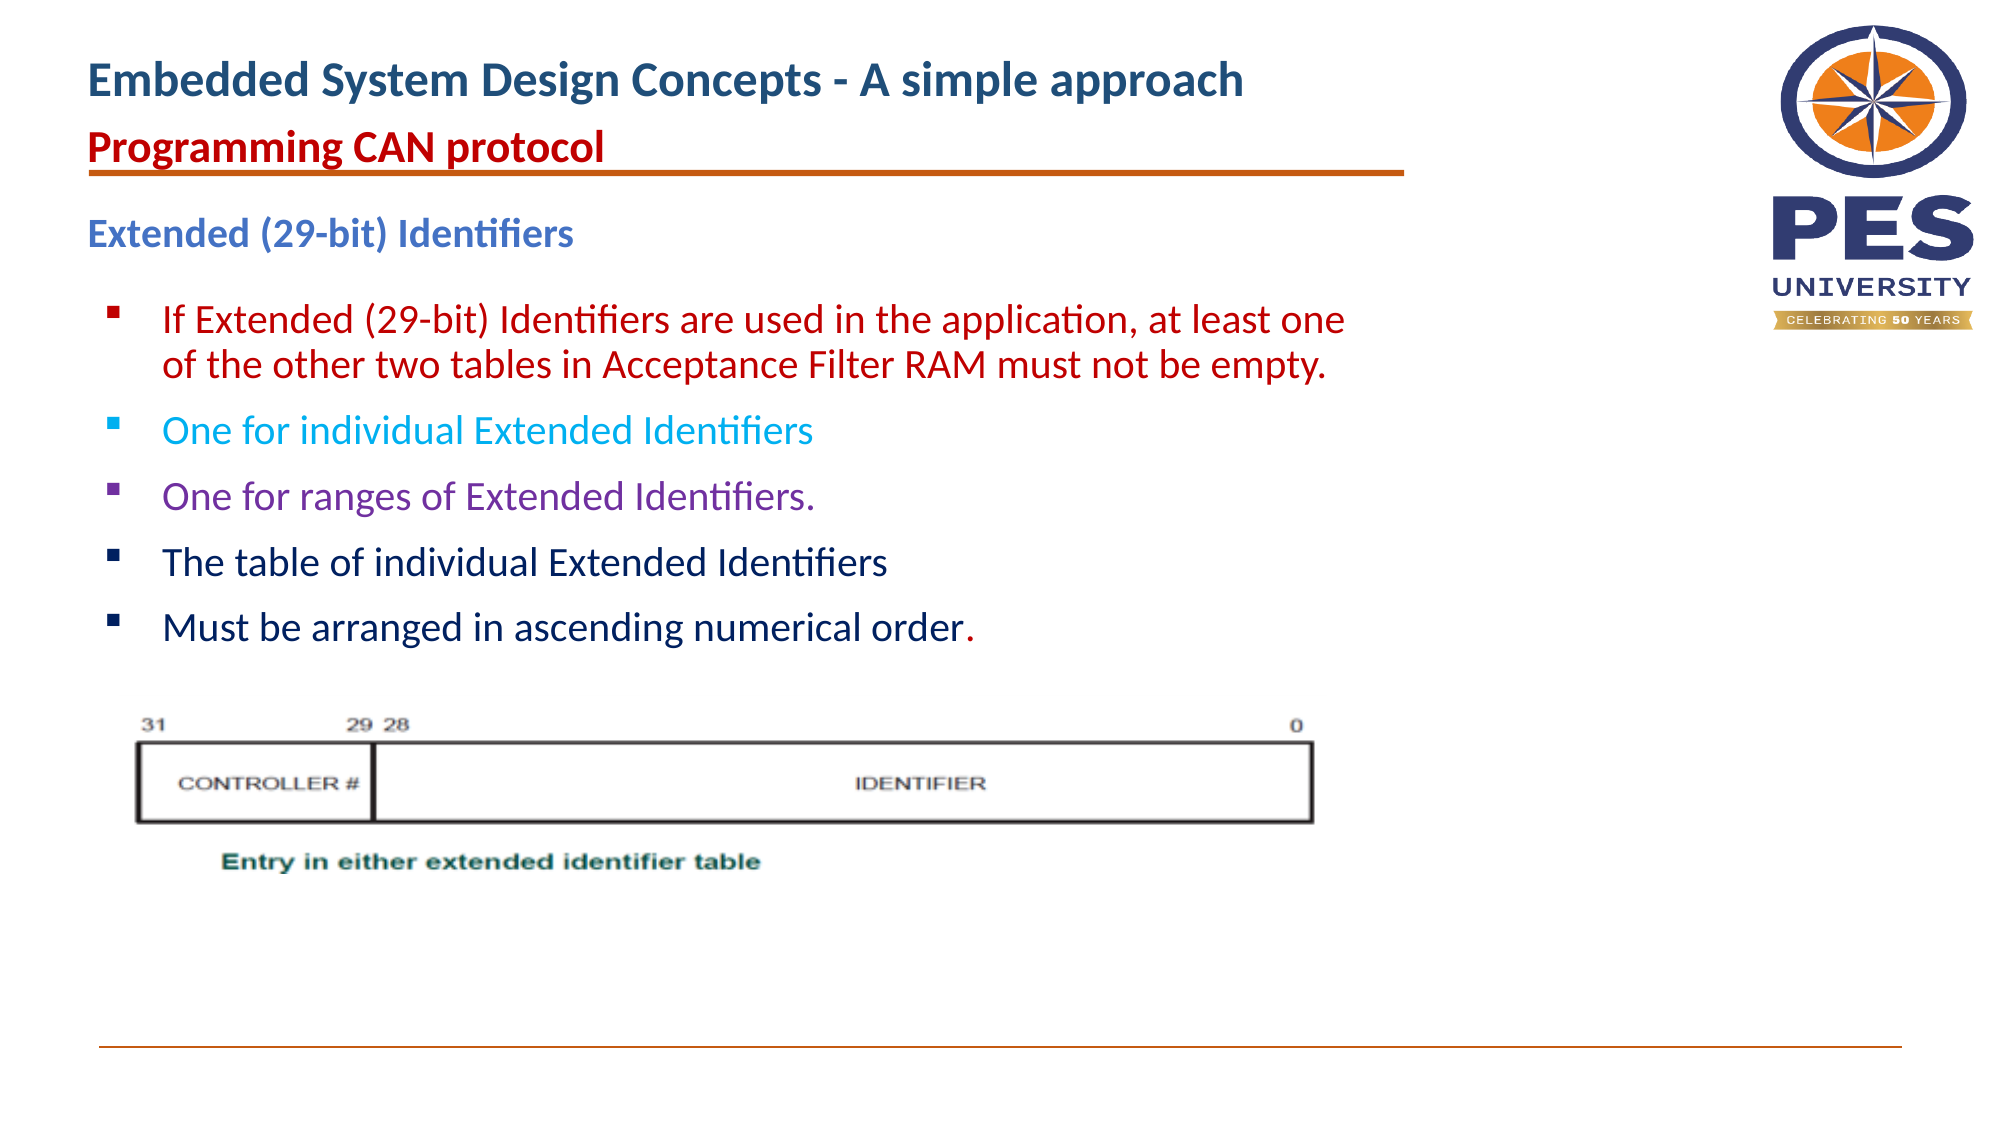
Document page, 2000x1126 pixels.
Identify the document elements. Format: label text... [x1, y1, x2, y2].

picture [119, 694, 1327, 874]
list If Extended (29-bit) Identifiers are used in the application, at least one of the other two tables in Acceptance Filter RAM must not be empty. One for individual Extended Identifiers One for ranges of Extended Identifiers. The table of individual Extended Identifiers Must be arranged in ascending numerical order. [88, 290, 1405, 700]
text_box Embedded System Design Concepts - A simple approach [72, 38, 1303, 109]
text_box Programming CAN protocol [72, 109, 1344, 179]
picture [1773, 25, 1974, 330]
text_box Extended (29-bit) Identifiers [72, 198, 1374, 264]
